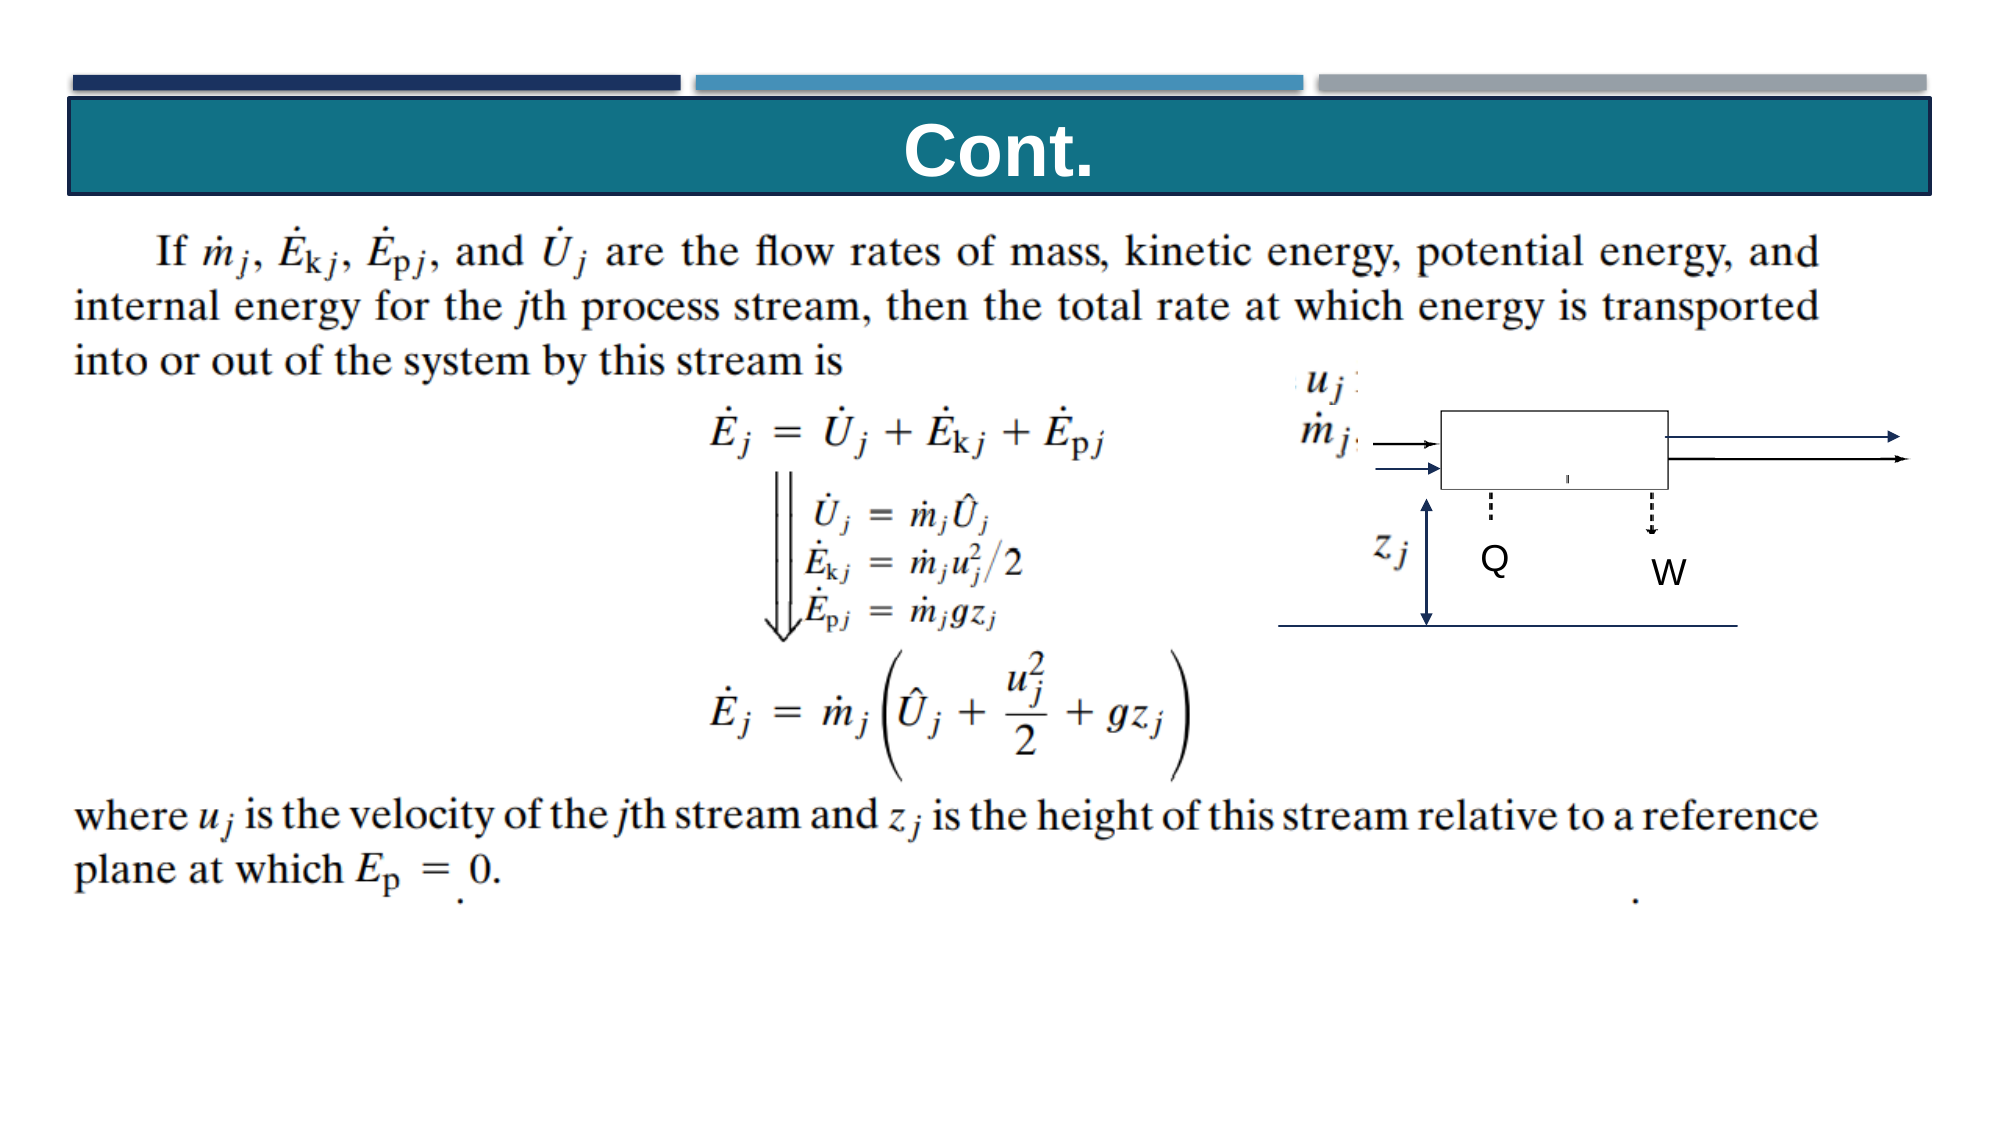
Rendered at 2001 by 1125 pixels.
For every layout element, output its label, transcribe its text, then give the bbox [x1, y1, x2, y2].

text_box Cont. [67, 96, 1932, 196]
picture [68, 219, 1931, 906]
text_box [1177, 358, 1945, 627]
